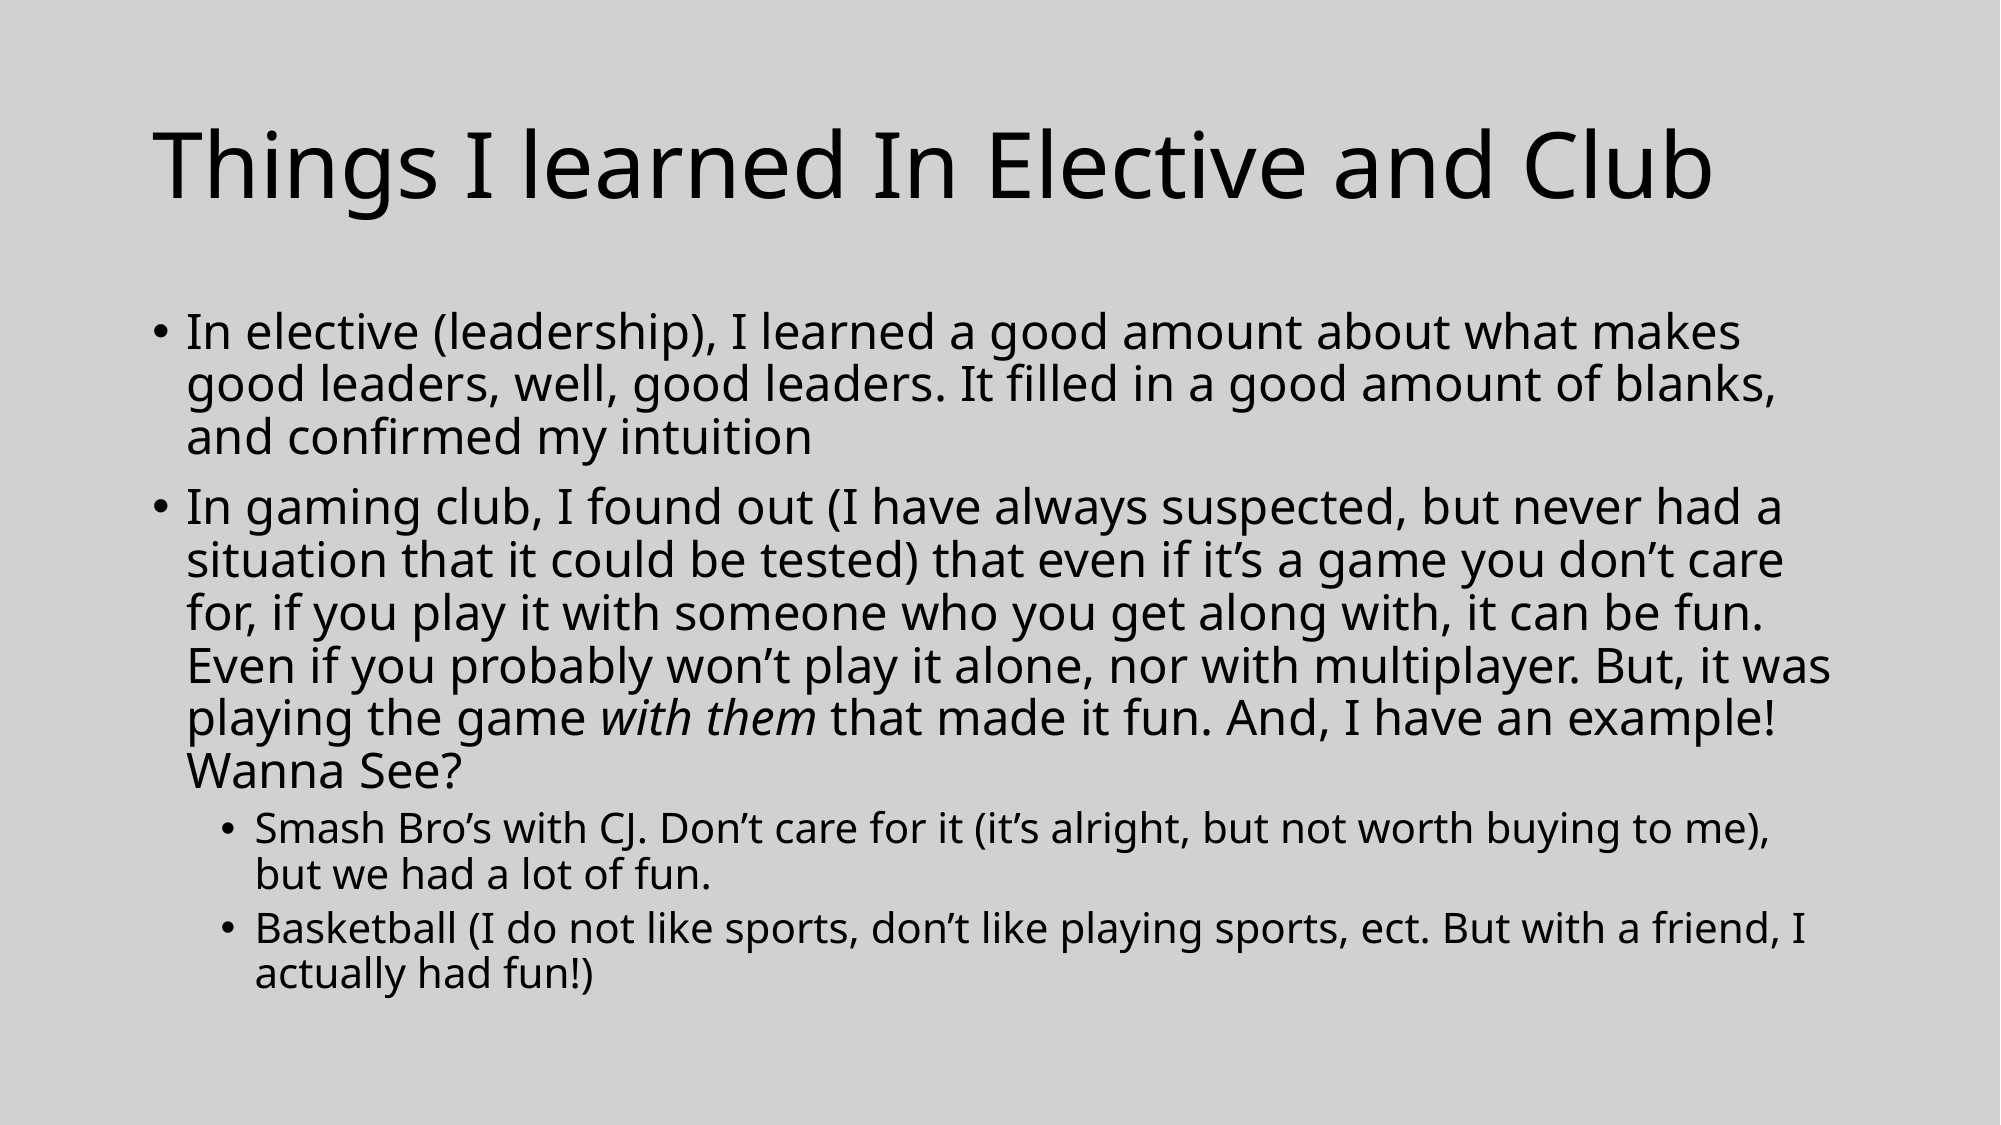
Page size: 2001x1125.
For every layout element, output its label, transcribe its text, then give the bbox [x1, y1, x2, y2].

title Things I learned In Elective and Club [137, 59, 1863, 278]
list In elective (leadership), I learned a good amount about what makes good leaders, well, good leaders. It filled in a good amount of blanks, and confirmed my intuition In gaming club, I found out (I have always suspected, but never had a situation that it could be tested) that even if it’s a game you don’t care for, if you play it with someone who you get along with, it can be fun. Even if you probably won’t play it alone, nor with multiplayer. But, it was playing the game with them that made it fun. And, I have an example! Wanna See? Smash Bro’s with CJ. Don’t care for it (it’s alright, but not worth buying to me), but we had a lot of fun. Basketball (I do not like sports, don’t like playing sports, ect. But with a friend, I actually had fun!) [137, 299, 1863, 1014]
